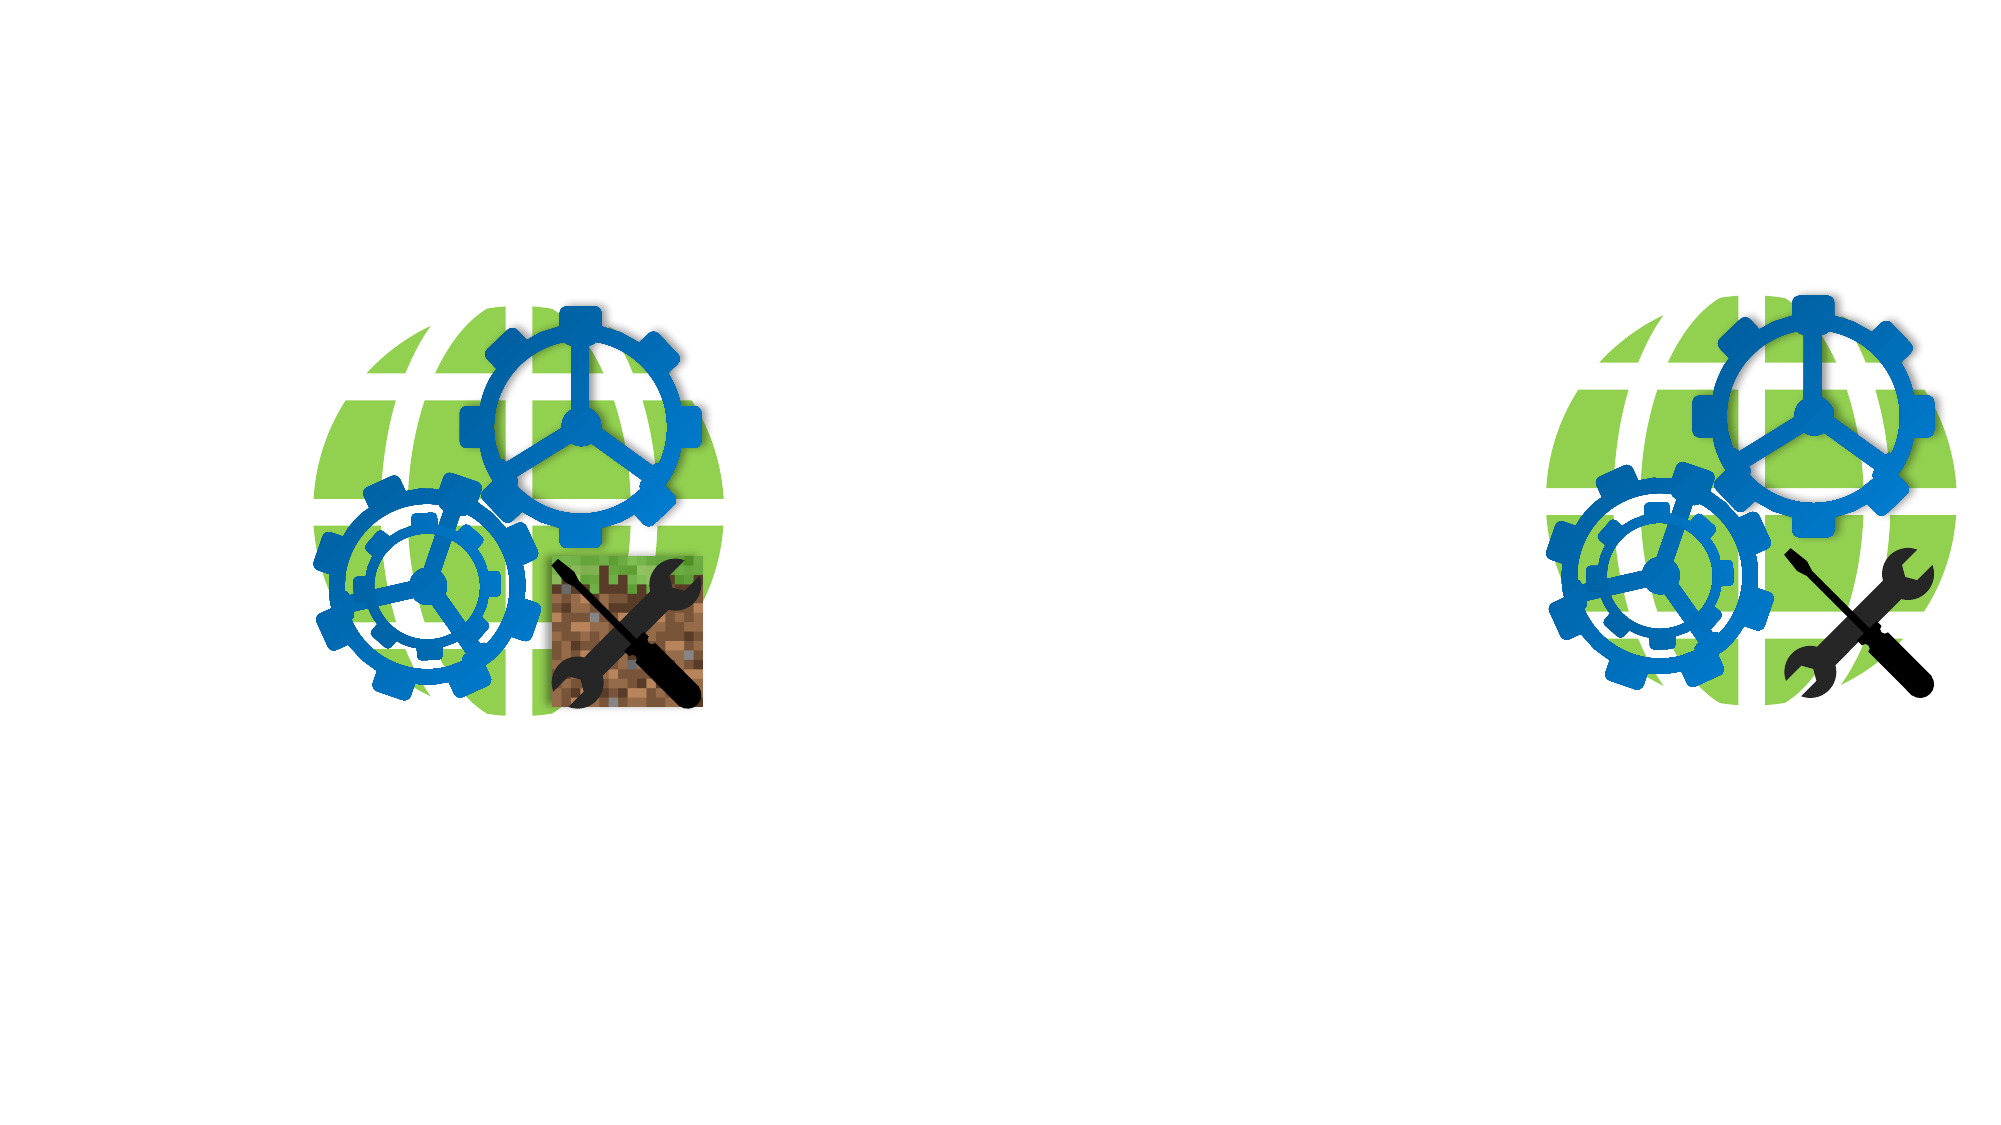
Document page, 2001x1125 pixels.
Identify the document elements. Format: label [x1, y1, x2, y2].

text_box [1784, 547, 1935, 698]
text_box [1546, 295, 1957, 706]
picture [552, 556, 703, 707]
text_box [313, 306, 724, 716]
text_box [551, 558, 702, 709]
text_box [311, 471, 543, 702]
text_box [1544, 460, 1776, 692]
